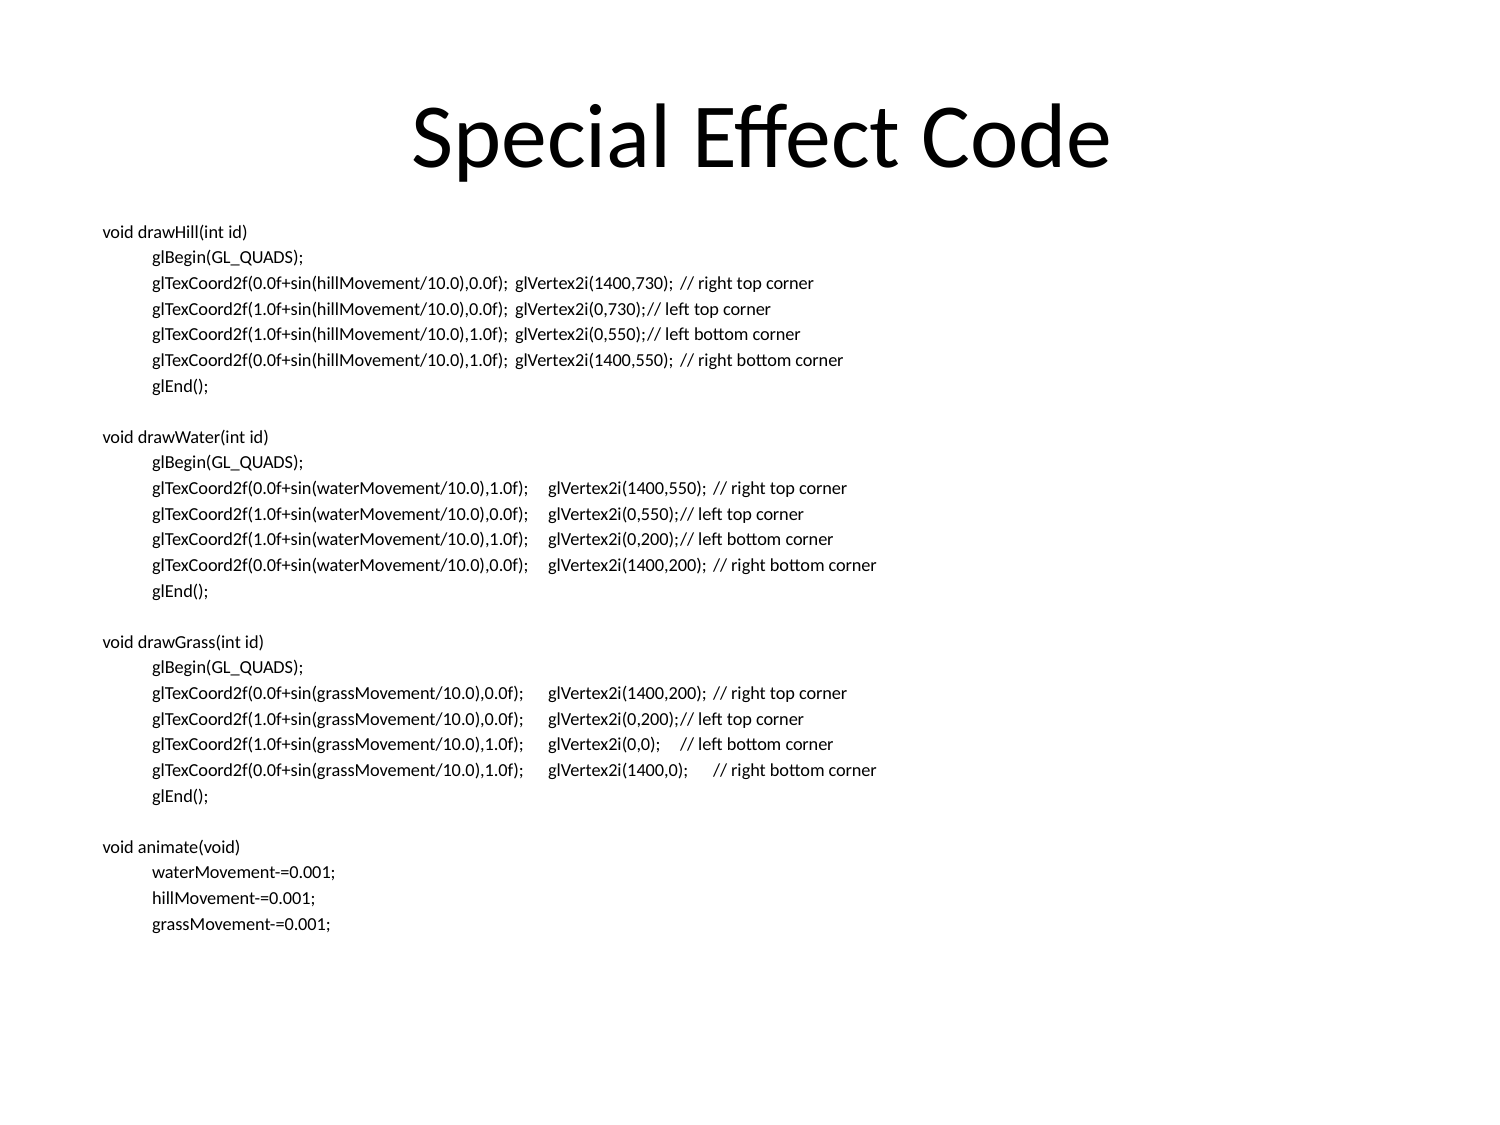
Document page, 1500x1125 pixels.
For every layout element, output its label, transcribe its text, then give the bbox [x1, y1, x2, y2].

list void drawHill(int id) glBegin(GL_QUADS); glTexCoord2f(0.0f+sin(hillMovement/10.0),0.0f); glVertex2i(1400,730); // right top corner glTexCoord2f(1.0f+sin(hillMovement/10.0),0.0f); glVertex2i(0,730); // left top corner glTexCoord2f(1.0f+sin(hillMovement/10.0),1.0f); glVertex2i(0,550); // left bottom corner glTexCoord2f(0.0f+sin(hillMovement/10.0),1.0f); glVertex2i(1400,550); // right bottom corner glEnd(); void drawWater(int id) glBegin(GL_QUADS); glTexCoord2f(0.0f+sin(waterMovement/10.0),1.0f); glVertex2i(1400,550); // right top corner glTexCoord2f(1.0f+sin(waterMovement/10.0),0.0f); glVertex2i(0,550); // left top corner glTexCoord2f(1.0f+sin(waterMovement/10.0),1.0f); glVertex2i(0,200); // left bottom corner glTexCoord2f(0.0f+sin(waterMovement/10.0),0.0f); glVertex2i(1400,200); // right bottom corner glEnd(); void drawGrass(int id) glBegin(GL_QUADS); glTexCoord2f(0.0f+sin(grassMovement/10.0),0.0f); glVertex2i(1400,200); // right top corner glTexCoord2f(1.0f+sin(grassMovement/10.0),0.0f); glVertex2i(0,200); // left top corner glTexCoord2f(1.0f+sin(grassMovement/10.0),1.0f); glVertex2i(0,0); // left bottom corner glTexCoord2f(0.0f+sin(grassMovement/10.0),1.0f); glVertex2i(1400,0); // right bottom corner glEnd(); void animate(void) waterMovement-=0.001; hillMovement-=0.001; grassMovement-=0.001; [87, 212, 1438, 955]
title Special Effect Code [87, 37, 1438, 212]
